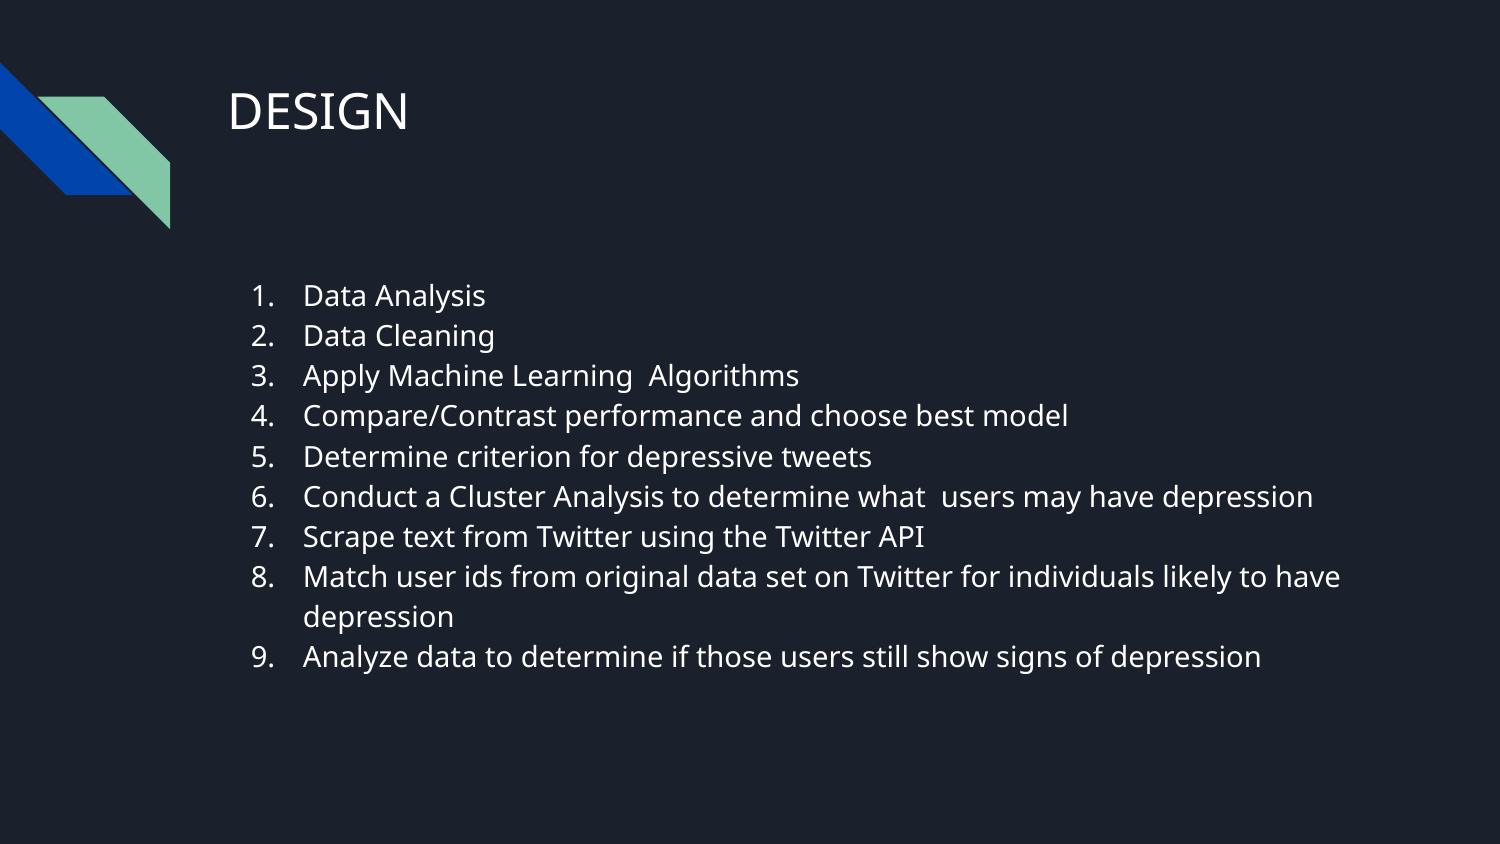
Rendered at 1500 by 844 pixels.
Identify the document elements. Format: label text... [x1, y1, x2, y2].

title DESIGN [212, 64, 1368, 215]
list Data Analysis Data Cleaning Apply Machine Learning Algorithms Compare/Contrast performance and choose best model Determine criterion for depressive tweets Conduct a Cluster Analysis to determine what users may have depression Scrape text from Twitter using the Twitter API Match user ids from original data set on Twitter for individuals likely to have depression Analyze data to determine if those users still show signs of depression [212, 257, 1368, 735]
